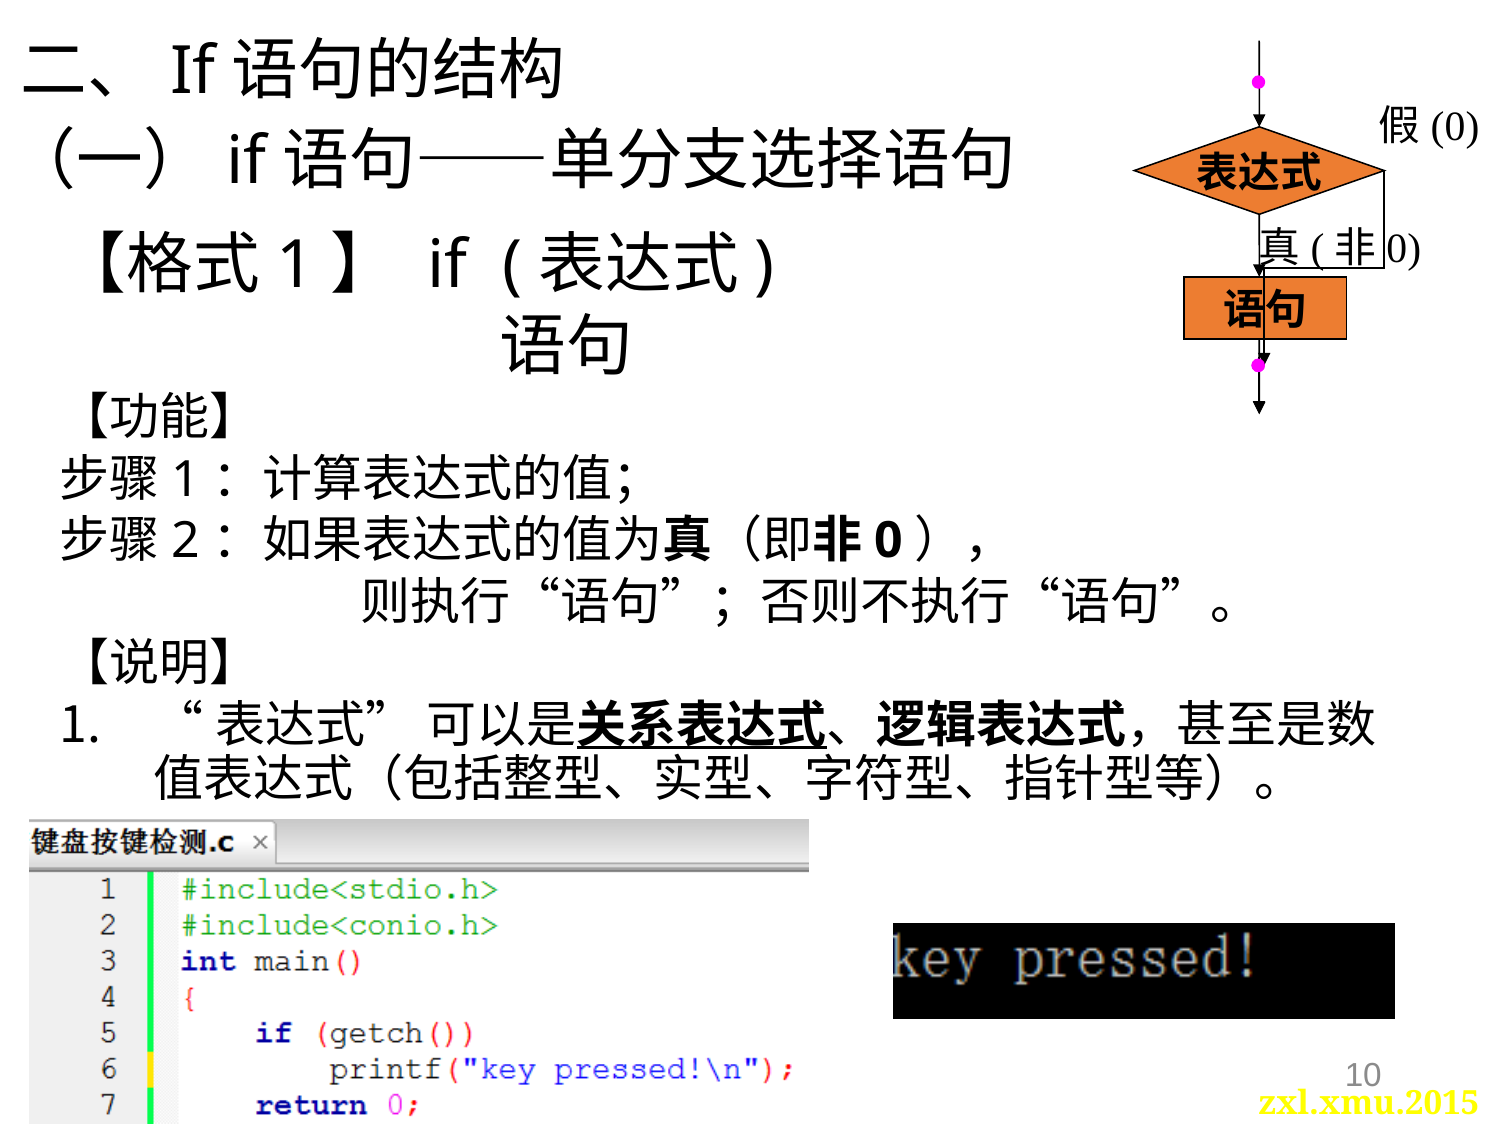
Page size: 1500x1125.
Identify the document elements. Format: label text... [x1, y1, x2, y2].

picture [29, 819, 810, 1124]
title （一）if语句——单分支选择语句 [0, 94, 1184, 230]
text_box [1252, 91, 1490, 414]
list 【格式1】 if (表达式) 语句 【功能】 步骤1：计算表达式的值； 步骤2：如果表达式的值为真（即非0）， 则执行“语句”；否则不执行“语句”。 【说明】 “表达式” 可以是关系表达式、逻辑表达式，甚至是数值表达式（包括整型、实型、字符型、指针型等）。 [44, 222, 1395, 1125]
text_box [1134, 40, 1385, 215]
slide_number 10 [1059, 1042, 1397, 1103]
text_box 二、If语句的结构 [5, 28, 931, 128]
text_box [1184, 215, 1422, 415]
picture [893, 923, 1395, 1019]
